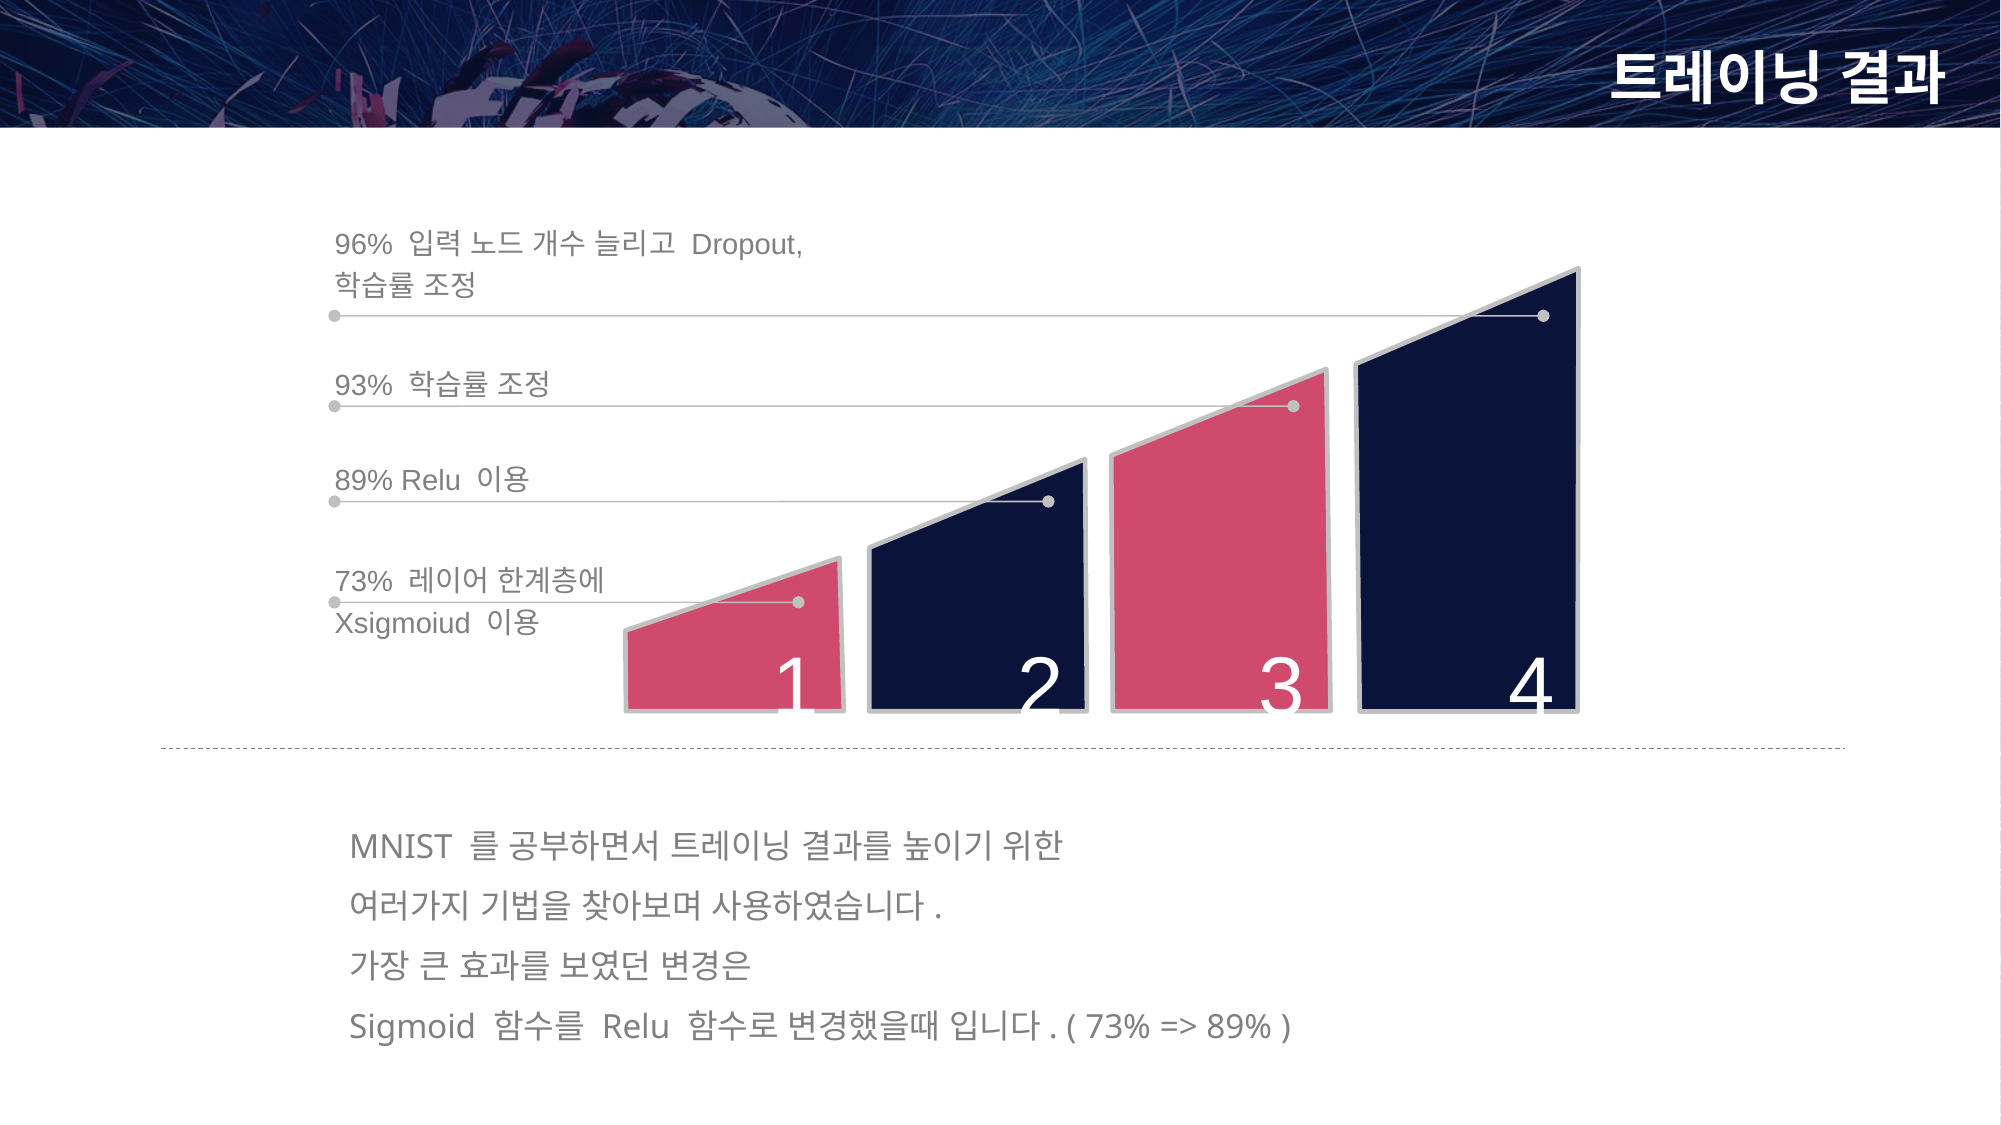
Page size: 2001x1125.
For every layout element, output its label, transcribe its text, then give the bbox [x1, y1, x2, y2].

text_box [329, 409, 340, 413]
text_box 73% 레이어 한계층에 Xsigmoiud 이용 [319, 548, 847, 647]
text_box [625, 557, 844, 740]
text_box 96% 입력 노드 개수 늘리고 Dropout, 학습률 조정 [319, 210, 872, 310]
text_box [1355, 268, 1579, 740]
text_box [869, 459, 1087, 740]
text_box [1111, 368, 1331, 740]
text_box MNIST 를 공부하면서 트레이닝 결과를 높이기 위한 여러가지 기법을 찾아보며 사용하였습니다. 가장 큰 효과를 보였던 변경은 Sigmoid 함수를 Relu 함수로 변경했을때 입니다. ( 73% => 89% ) [334, 797, 1686, 1113]
text_box [328, 310, 1355, 323]
text_box 89% Relu 이용 [319, 447, 834, 504]
text_box 93% 학습률 조정 [319, 351, 765, 409]
text_box [328, 504, 340, 508]
title 트레이닝 결과 [236, 33, 1962, 128]
